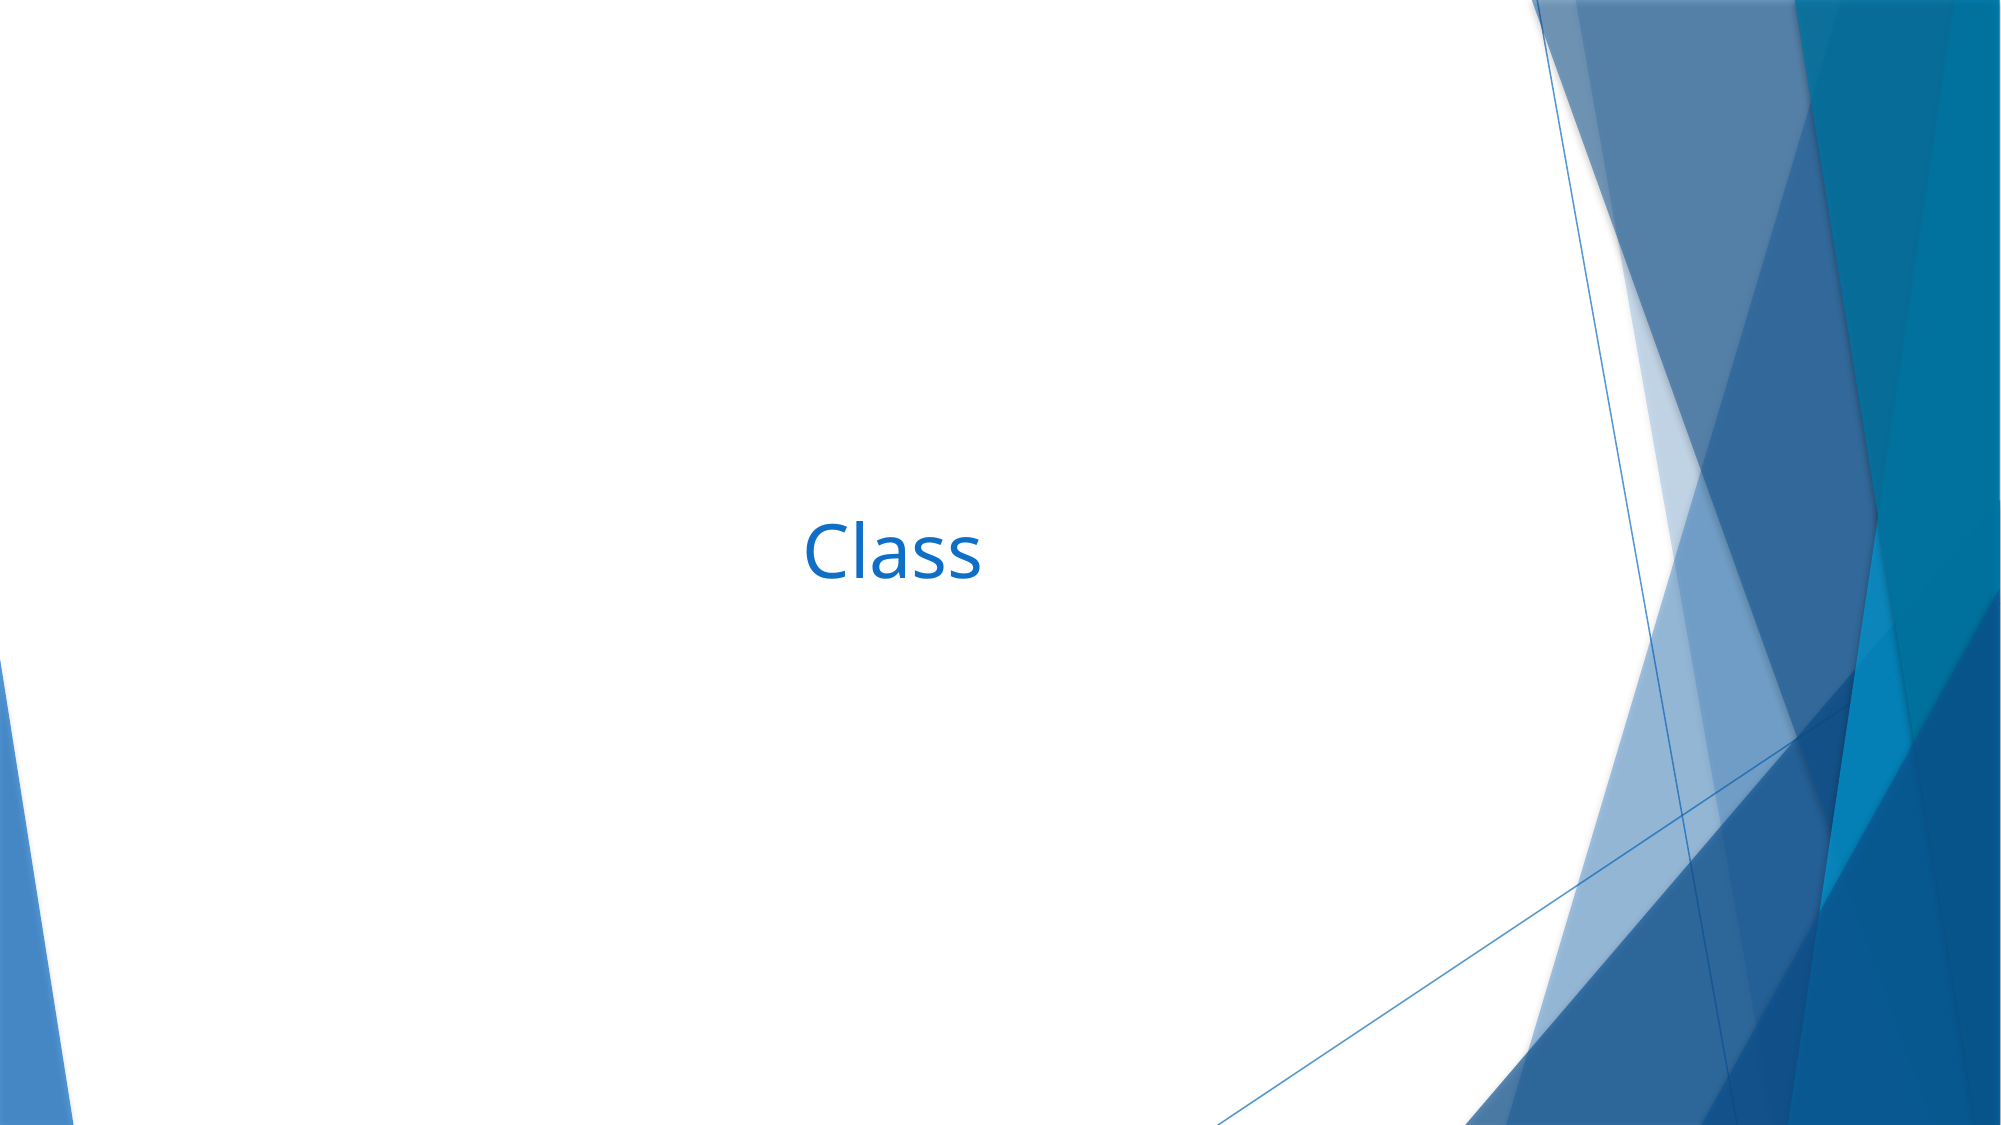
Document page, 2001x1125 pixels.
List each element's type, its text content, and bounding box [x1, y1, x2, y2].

title Class [0, 496, 1787, 629]
